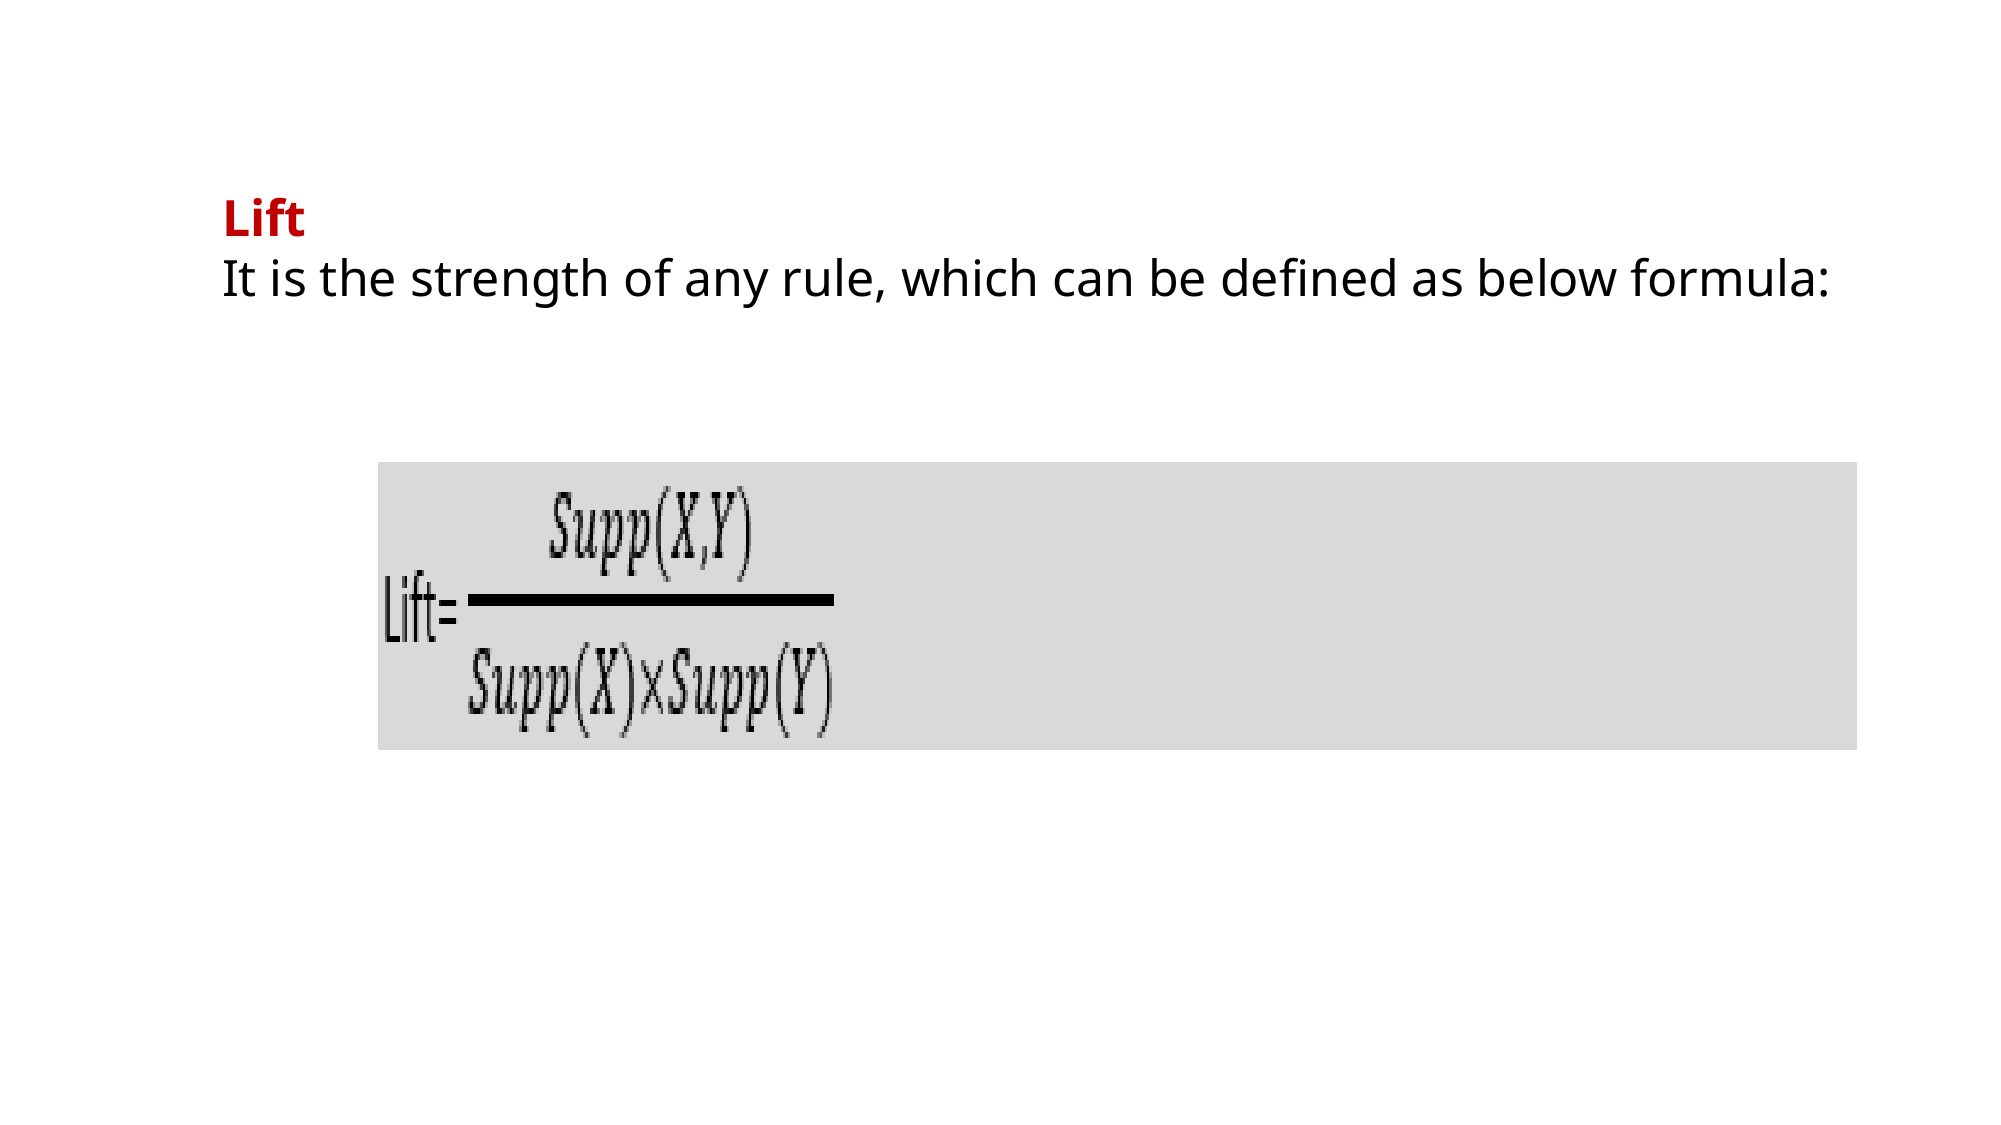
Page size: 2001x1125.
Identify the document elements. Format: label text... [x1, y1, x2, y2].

picture [366, 433, 1870, 780]
text_box Lift It is the strength of any rule, which can be defined as below formula: [207, 179, 1870, 315]
